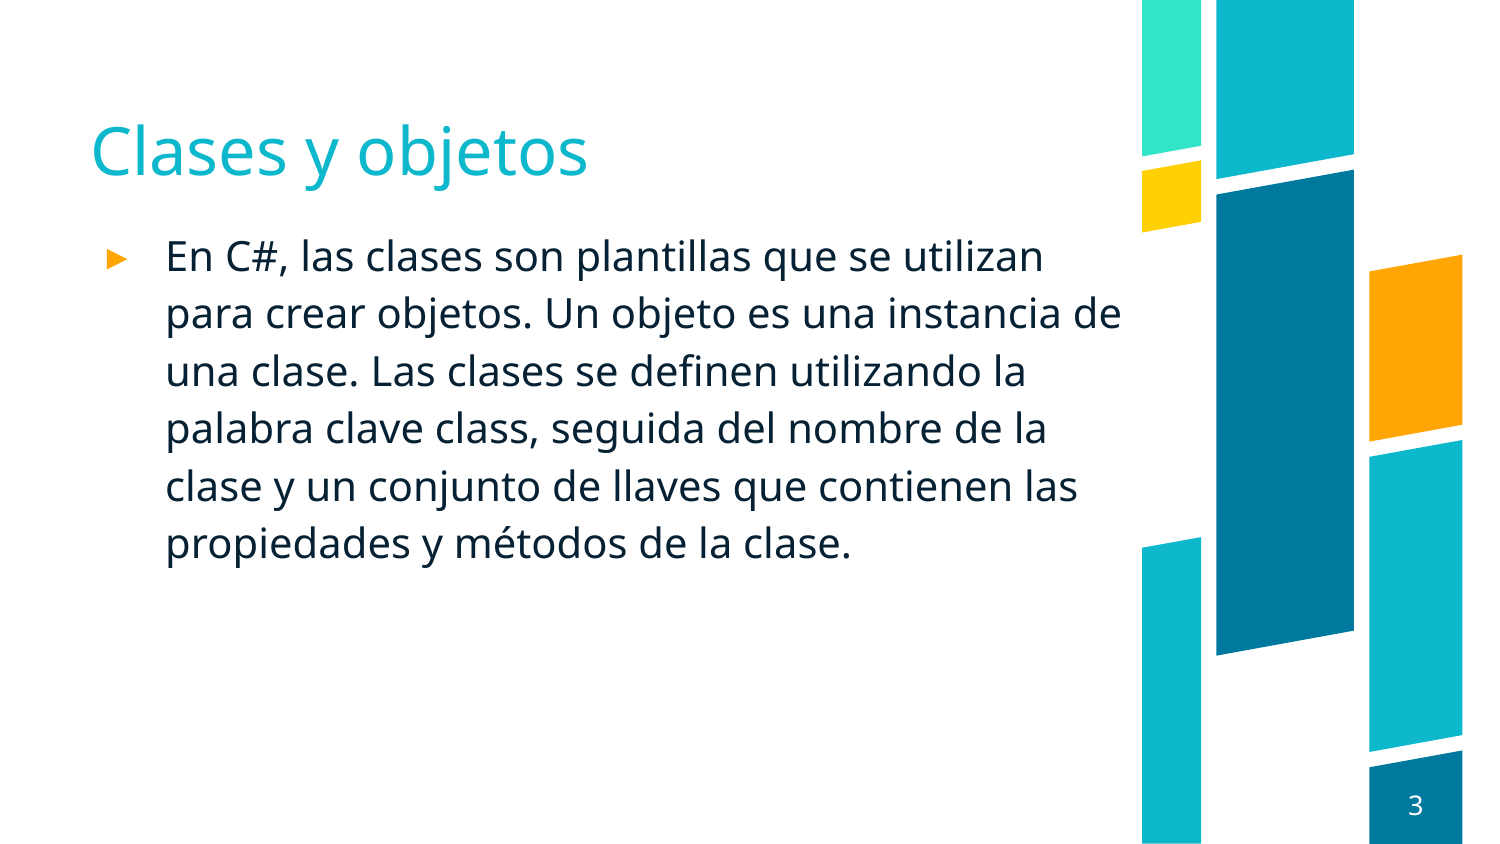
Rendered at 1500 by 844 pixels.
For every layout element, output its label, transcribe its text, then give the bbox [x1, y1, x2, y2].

slide_number 3 [1369, 769, 1463, 844]
title Clases y objetos [90, 124, 1093, 190]
list En C#, las clases son plantillas que se utilizan para crear objetos. Un objeto es una instancia de una clase. Las clases se definen utilizando la palabra clave class, seguida del nombre de la clase y un conjunto de llaves que contienen las propiedades y métodos de la clase. [90, 222, 1132, 598]
